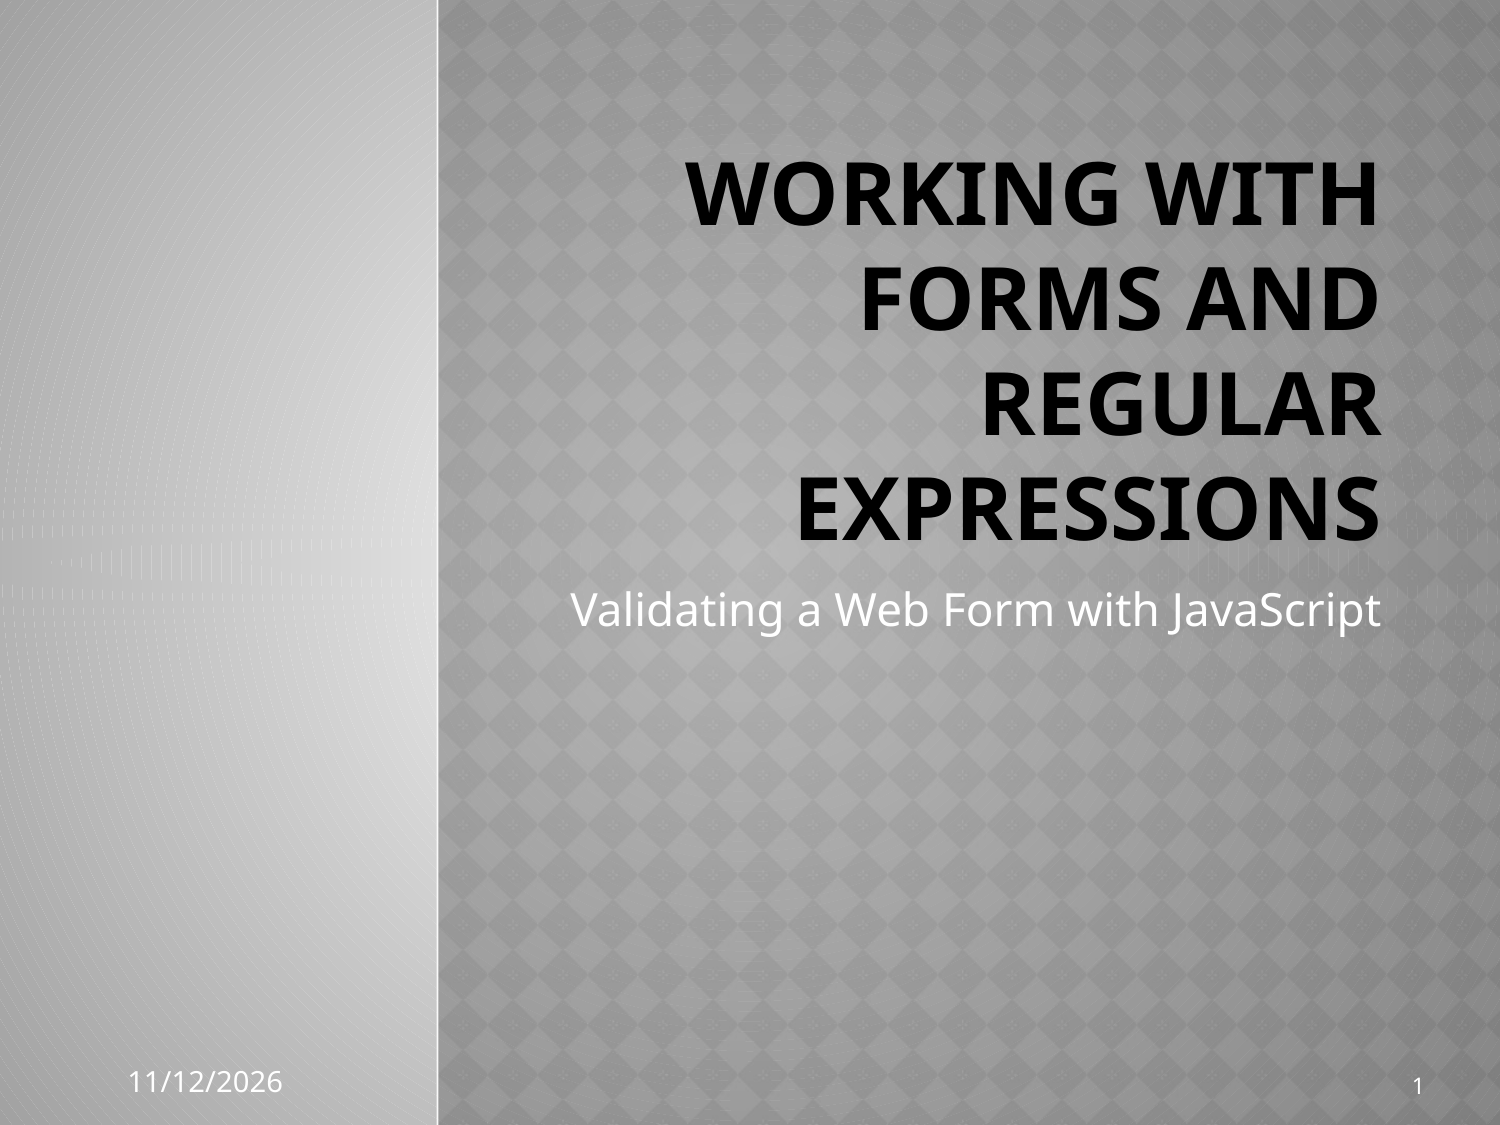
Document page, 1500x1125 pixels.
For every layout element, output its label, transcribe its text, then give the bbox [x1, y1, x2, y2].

slide_number 19-Aug-19 [112, 1024, 425, 1103]
slide_number 1 [1074, 1024, 1425, 1103]
subtitle Validating a Web Form with JavaScript [550, 580, 1390, 762]
title Working with Forms and Regular Expressions [552, 87, 1390, 558]
